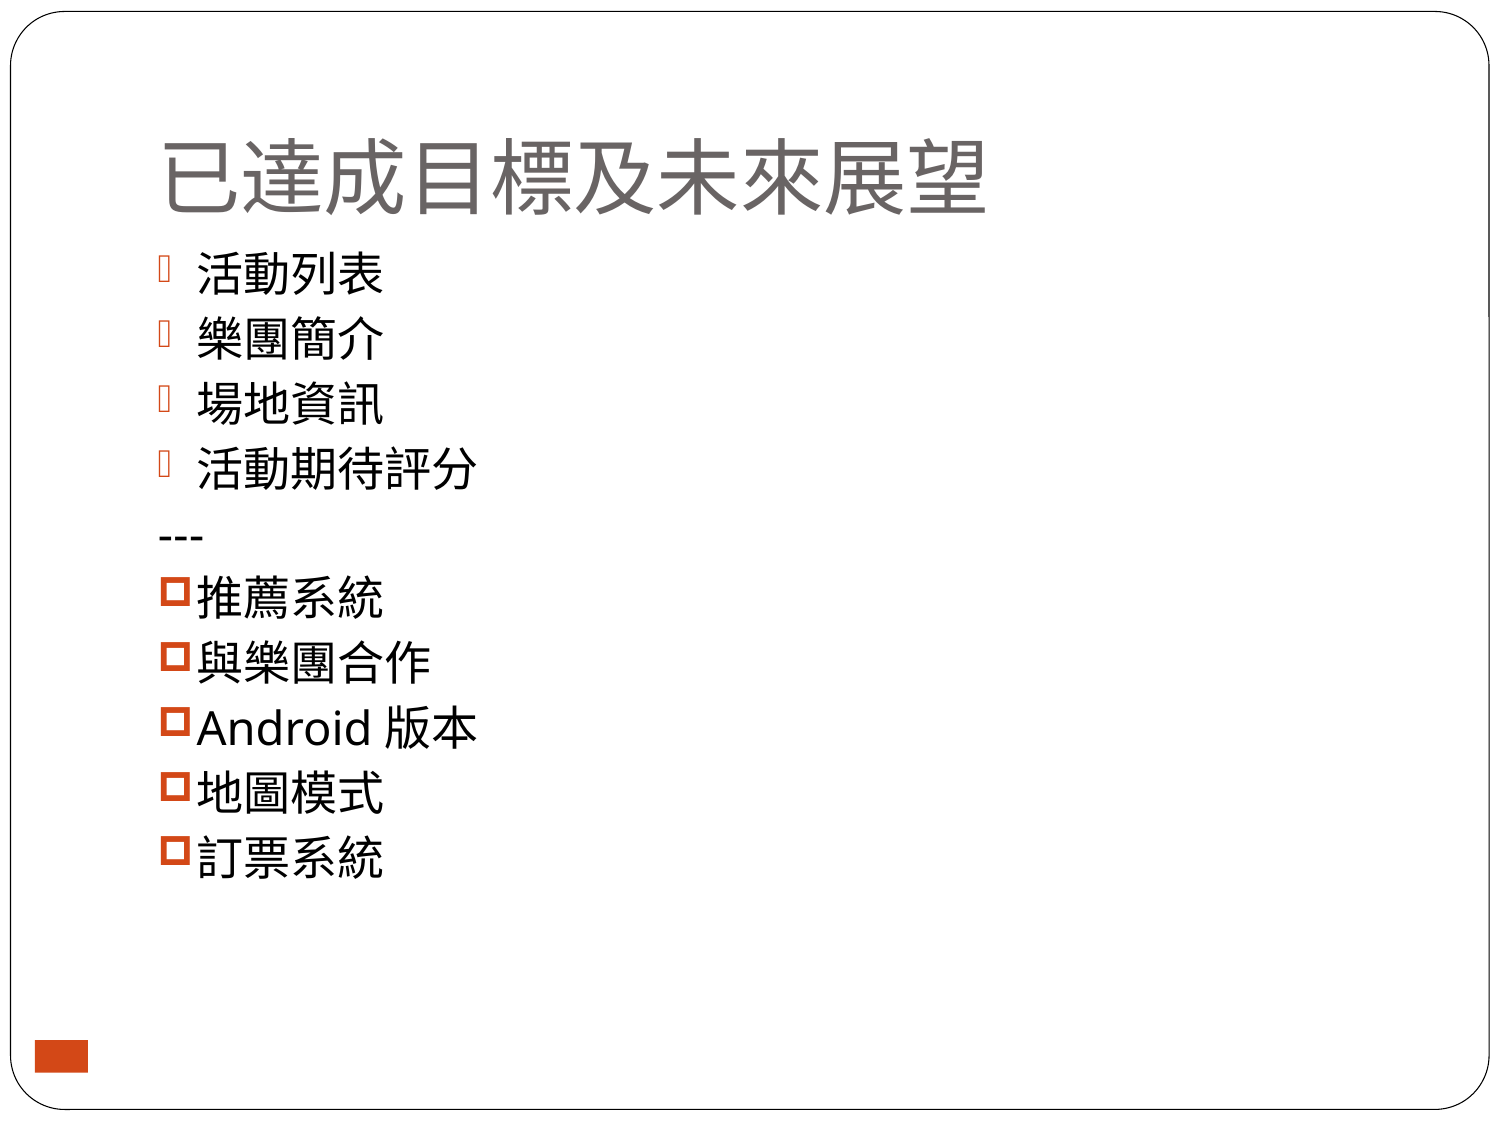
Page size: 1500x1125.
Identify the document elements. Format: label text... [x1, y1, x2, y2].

list 活動列表 樂團簡介 場地資訊 活動期待評分 --- 推薦系統 與樂團合作 Android版本 地圖模式 訂票系統 [149, 236, 1426, 988]
slide_number [34, 1039, 89, 1074]
title 已達成目標及未來展望 [149, 44, 1426, 234]
